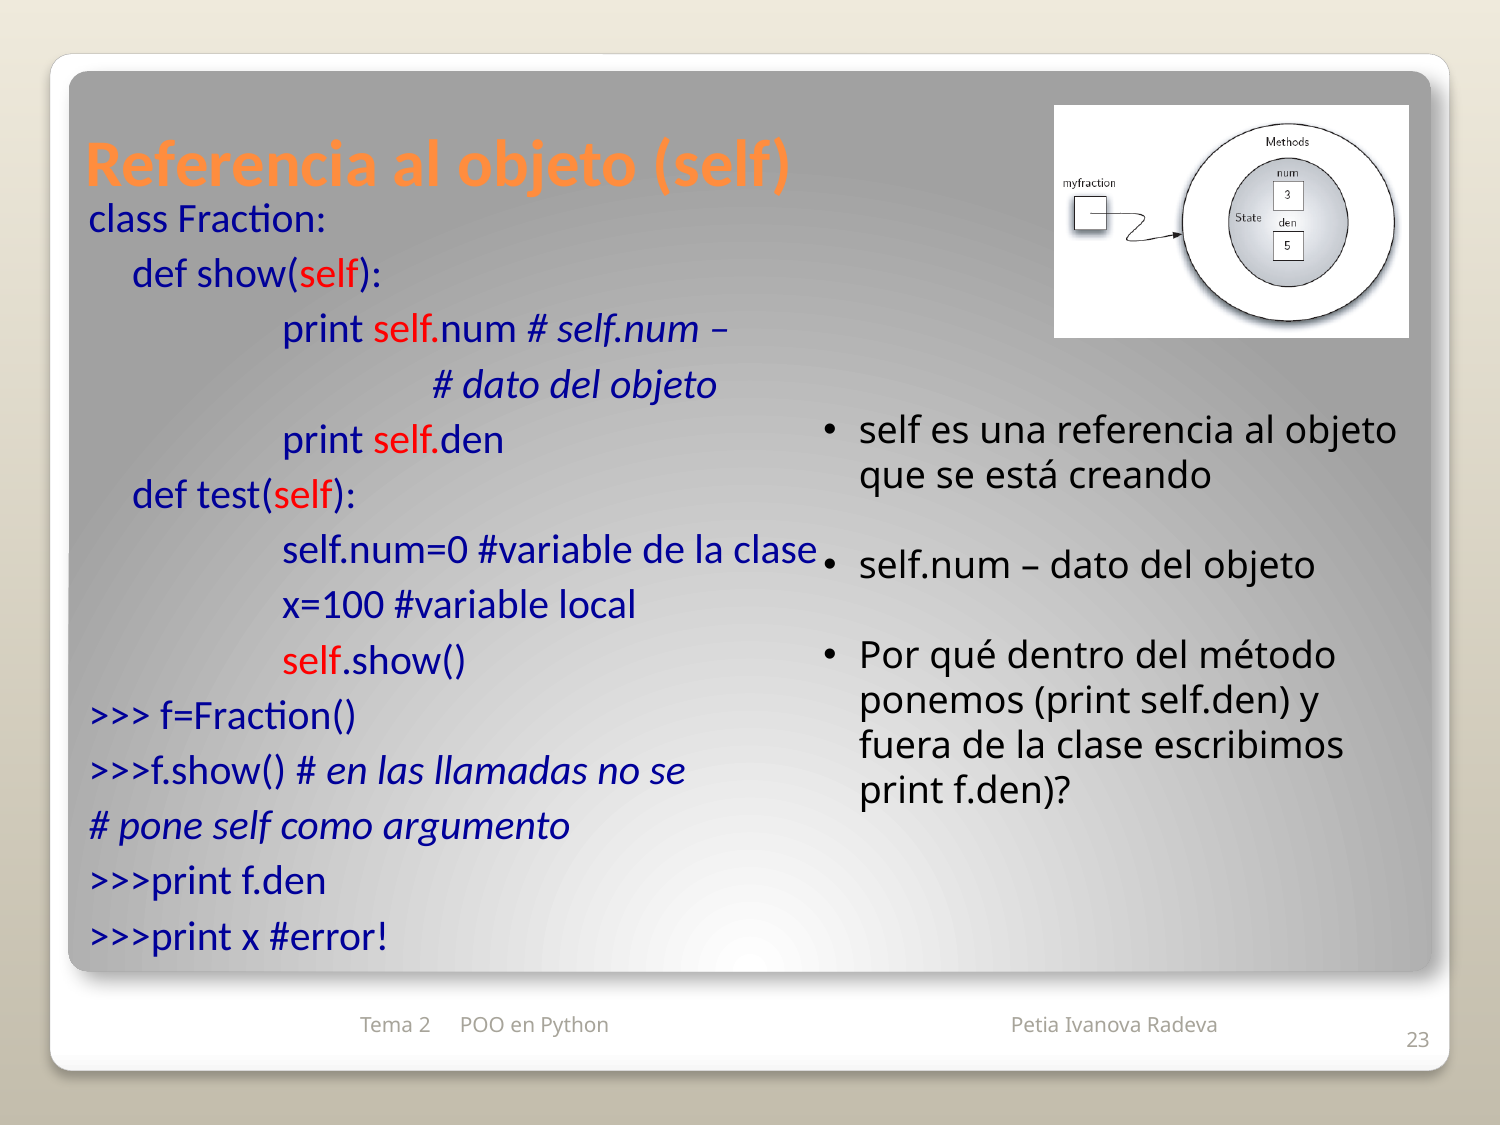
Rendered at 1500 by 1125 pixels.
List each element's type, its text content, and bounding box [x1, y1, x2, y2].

text_box 23 [1369, 1002, 1445, 1063]
text_box POO en Python [445, 984, 821, 1045]
list class Fraction: def show(self): print self.num # self.num – # dato del objeto print self.den def test(self): self.num=0 #variable de la clase x=100 #variable local self.show() >>> f=Fraction() >>>f.show() # en las llamadas no se # pone self como argumento >>>print f.den >>>print x #error! [58, 175, 926, 863]
title Referencia al objeto (self) [70, 35, 1413, 208]
text_box Tema 2 [70, 984, 445, 1045]
text_box self es una referencia al objeto que se está creando self.num – dato del objeto Por qué dentro del método ponemos (print self.den) y fuera de la clase escribimos print f.den)? [808, 398, 1418, 819]
picture [1054, 105, 1409, 338]
